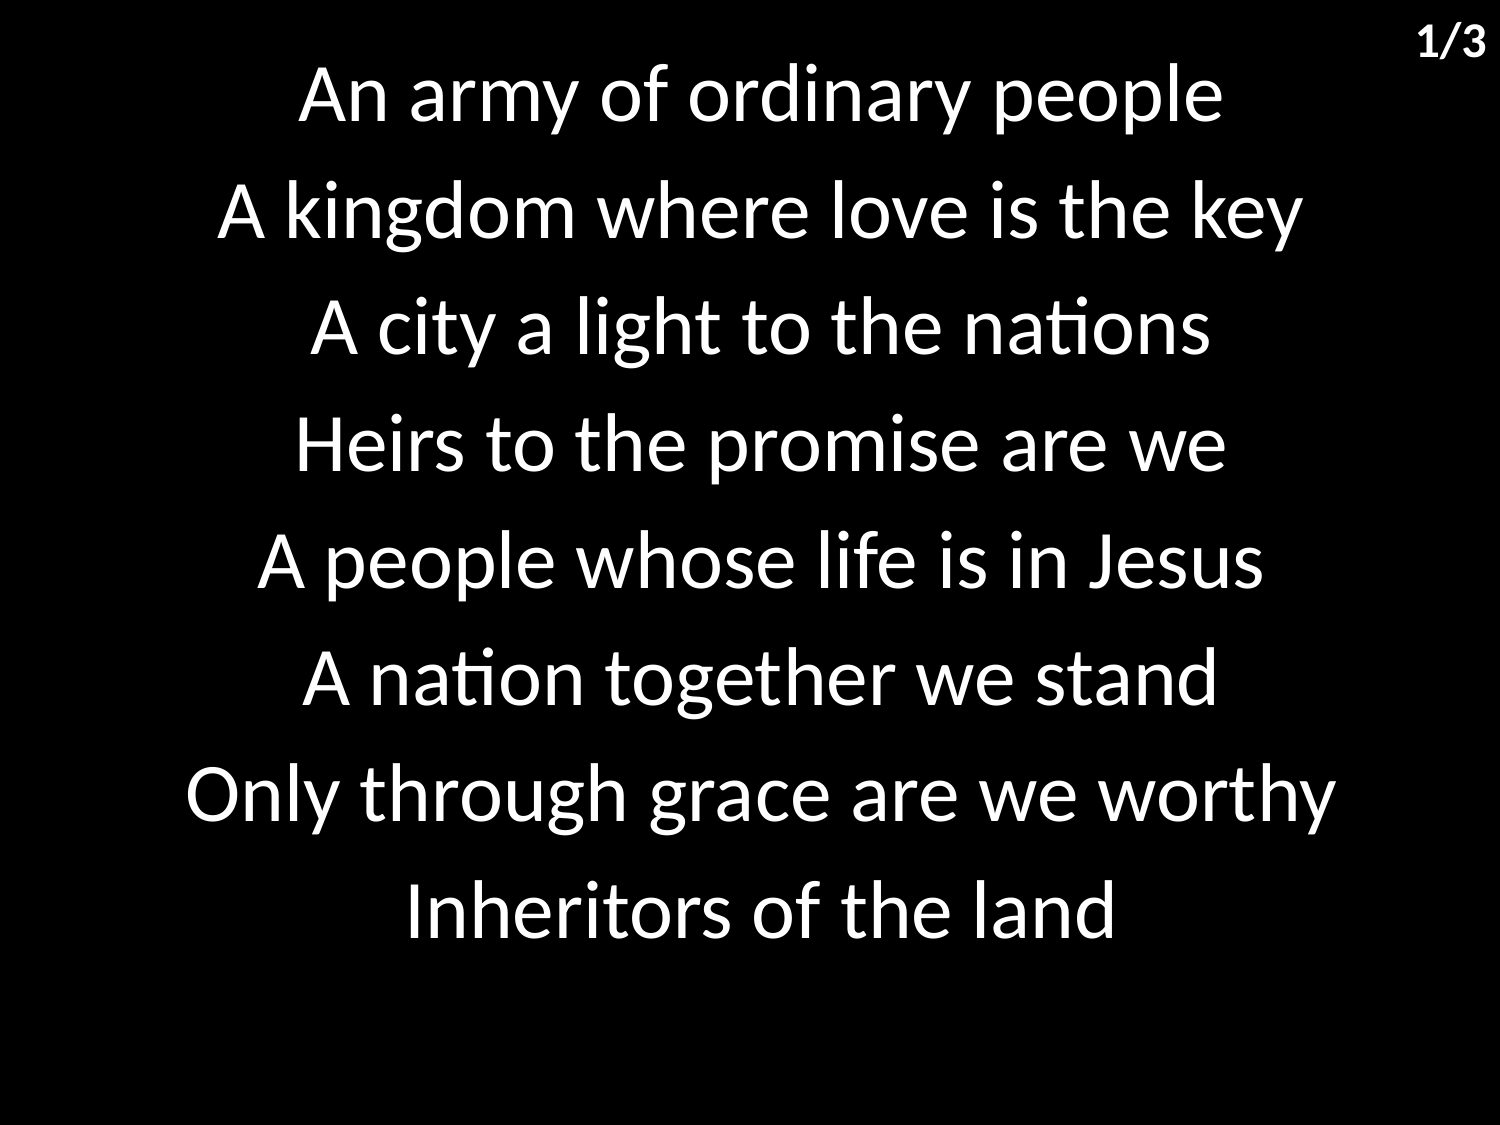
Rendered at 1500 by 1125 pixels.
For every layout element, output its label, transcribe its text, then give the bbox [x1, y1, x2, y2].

text_box 1/3 [1399, 0, 1500, 75]
subtitle An army of ordinary people A kingdom where love is the key A city a light to the nations Heirs to the promise are we A people whose life is in Jesus A nation together we stand Only through grace are we worthy Inheritors of the land [53, 30, 1471, 1094]
